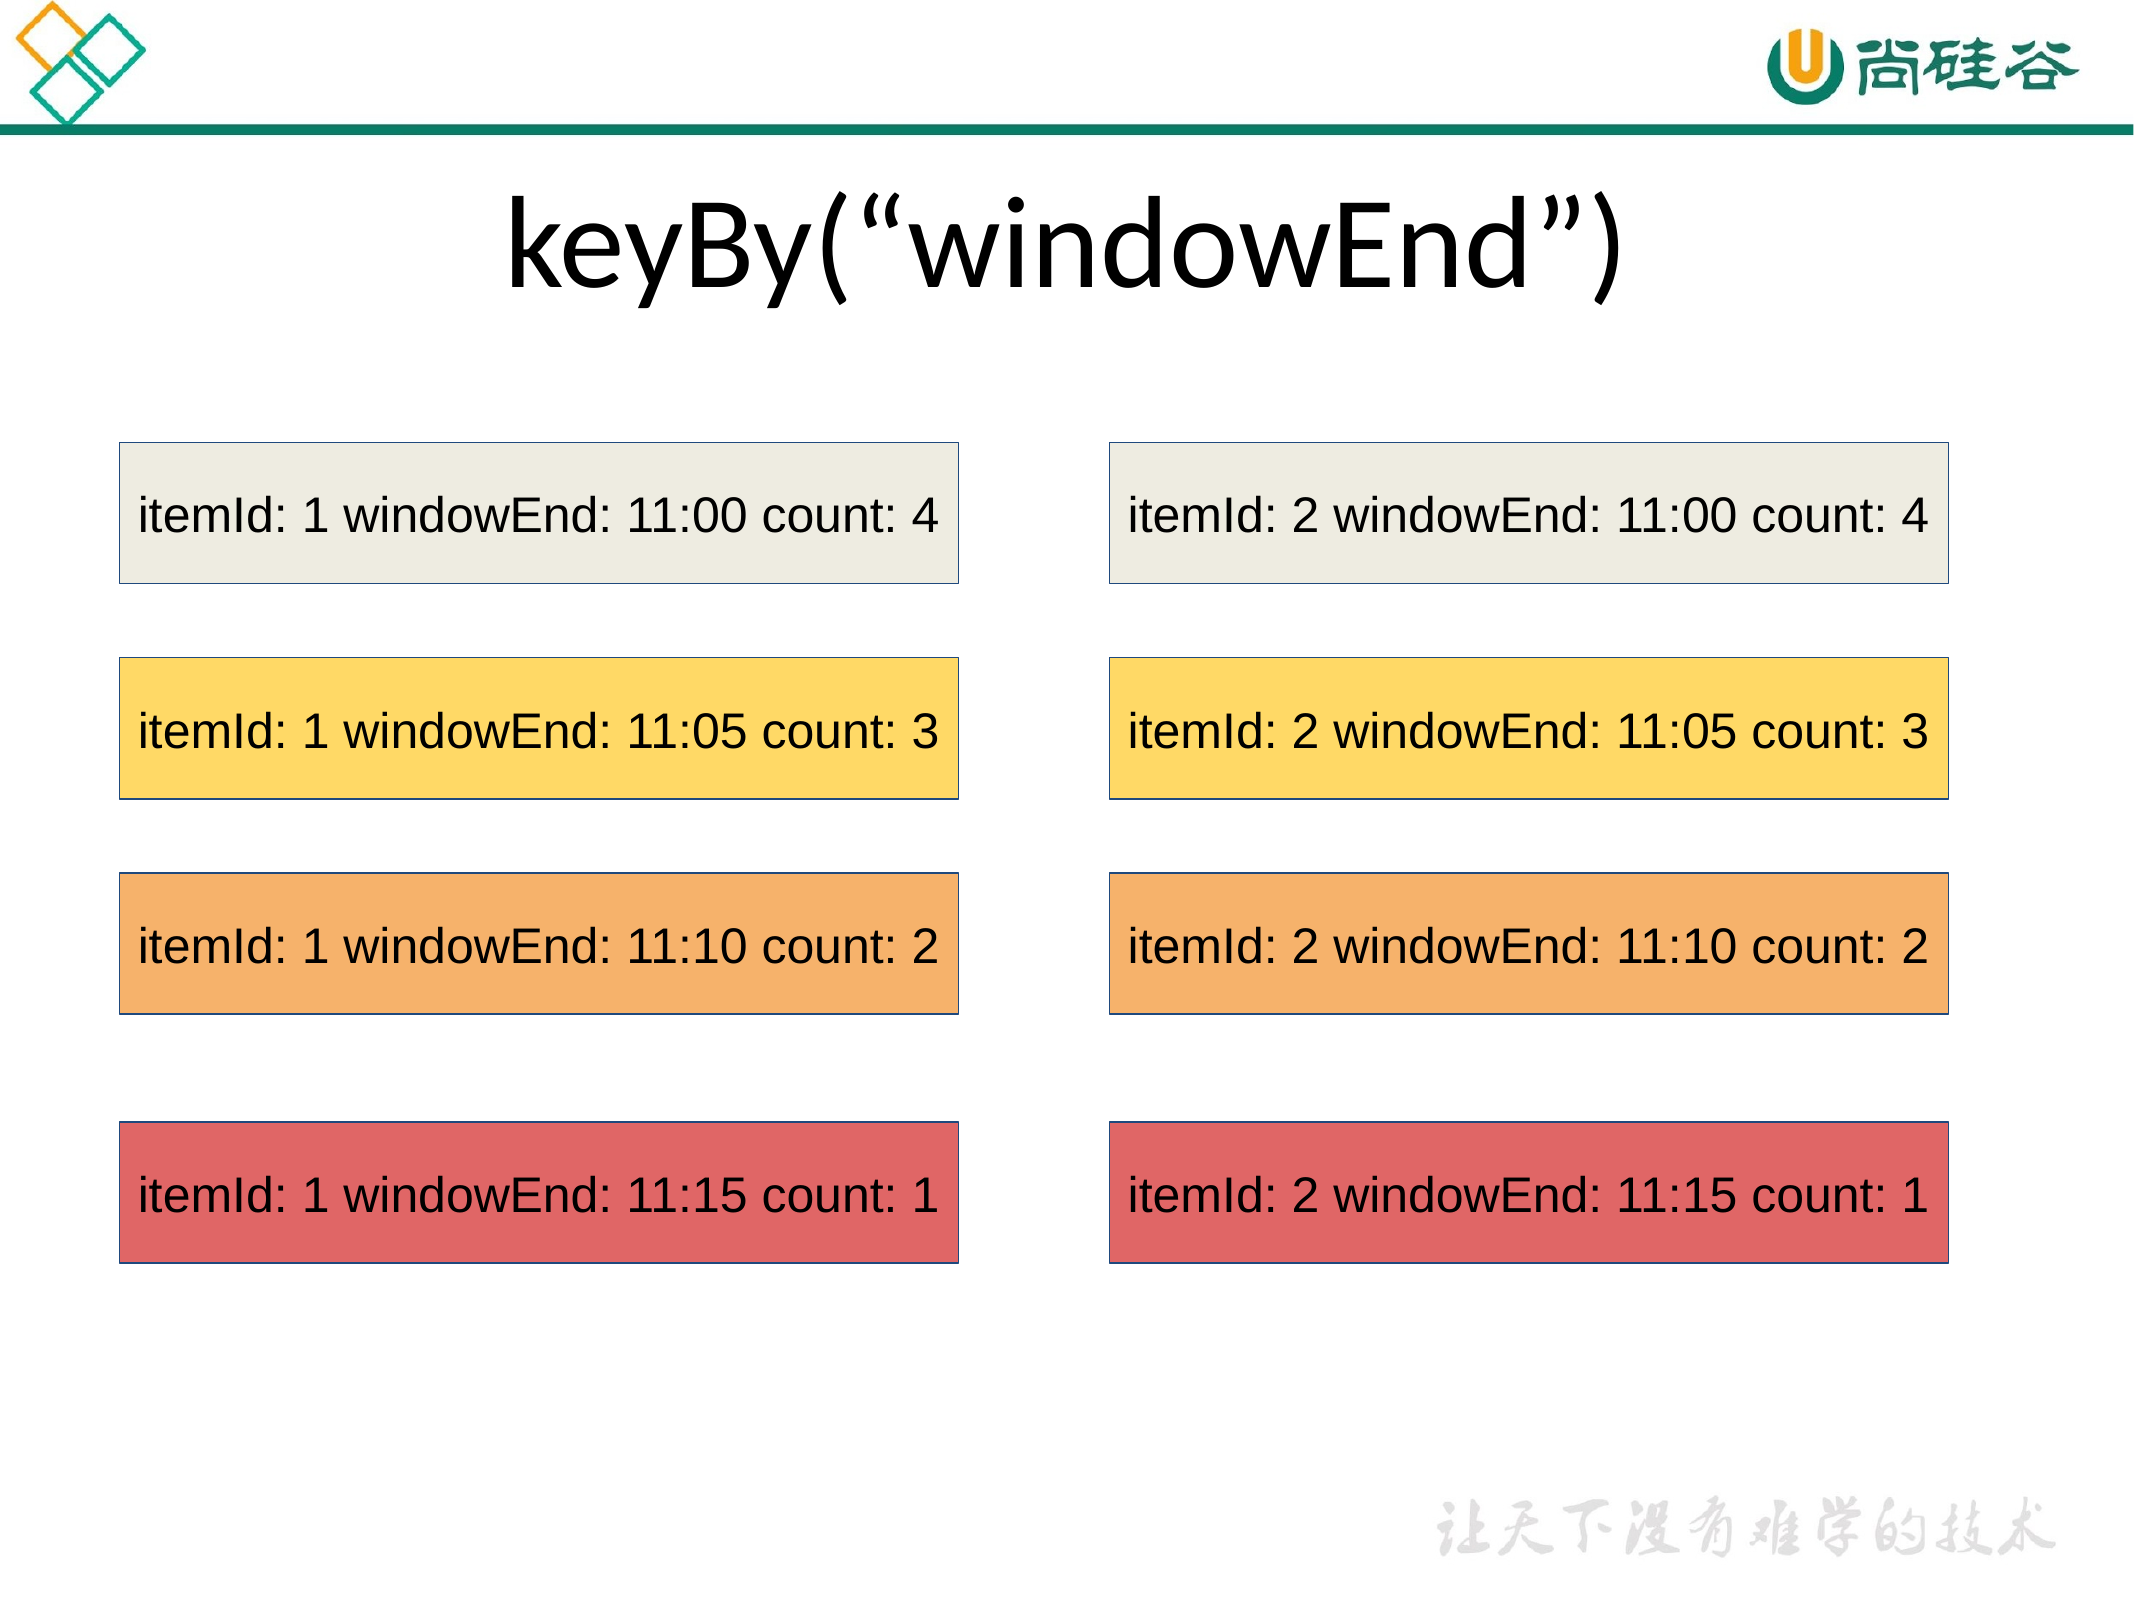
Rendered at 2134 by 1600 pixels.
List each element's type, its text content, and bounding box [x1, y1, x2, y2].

text_box itemId: 2 windowEnd: 11:15 count: 1 [1109, 1122, 1949, 1264]
text_box itemId: 1 windowEnd: 11:15 count: 1 [119, 1122, 959, 1264]
text_box itemId: 1 windowEnd: 11:00 count: 4 [119, 442, 959, 584]
text_box itemId: 1 windowEnd: 11:05 count: 3 [119, 657, 959, 799]
title keyBy(“windowEnd”) [106, 101, 2027, 369]
picture [0, 0, 2134, 1600]
text_box itemId: 2 windowEnd: 11:10 count: 2 [1109, 872, 1949, 1015]
text_box itemId: 2 windowEnd: 11:00 count: 4 [1109, 442, 1949, 584]
text_box itemId: 2 windowEnd: 11:05 count: 3 [1109, 657, 1949, 799]
text_box itemId: 1 windowEnd: 11:10 count: 2 [119, 872, 959, 1015]
